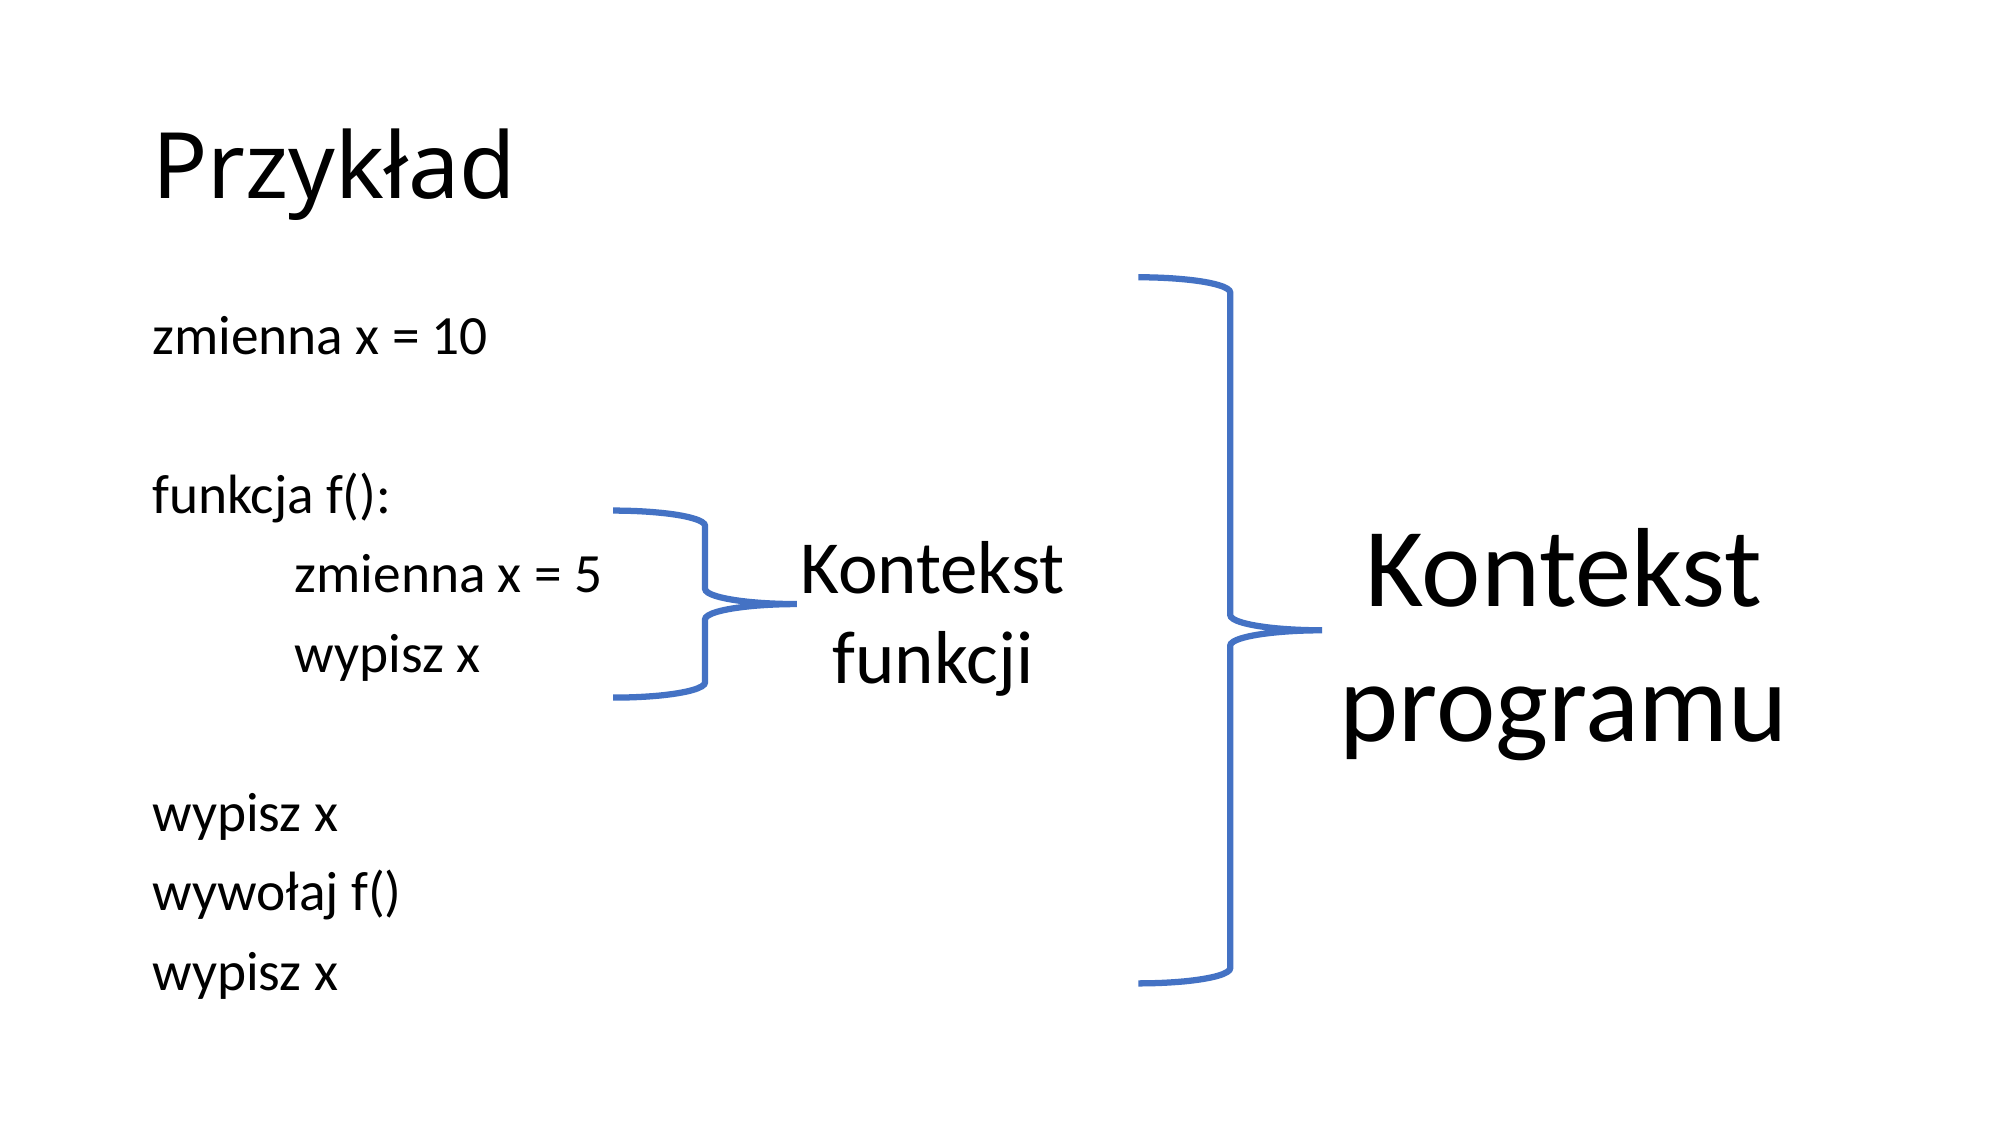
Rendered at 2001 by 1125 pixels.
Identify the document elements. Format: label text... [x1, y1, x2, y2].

list zmienna x = 10 funkcja f(): zmienna x = 5 wypisz x wypisz x wywołaj f() wypisz x [137, 299, 1863, 1014]
text_box [613, 510, 785, 699]
text_box Kontekst funkcji [785, 510, 1081, 706]
text_box Kontekst programu [1324, 486, 1804, 772]
title Przykład [137, 59, 1863, 278]
text_box [1138, 276, 1323, 984]
